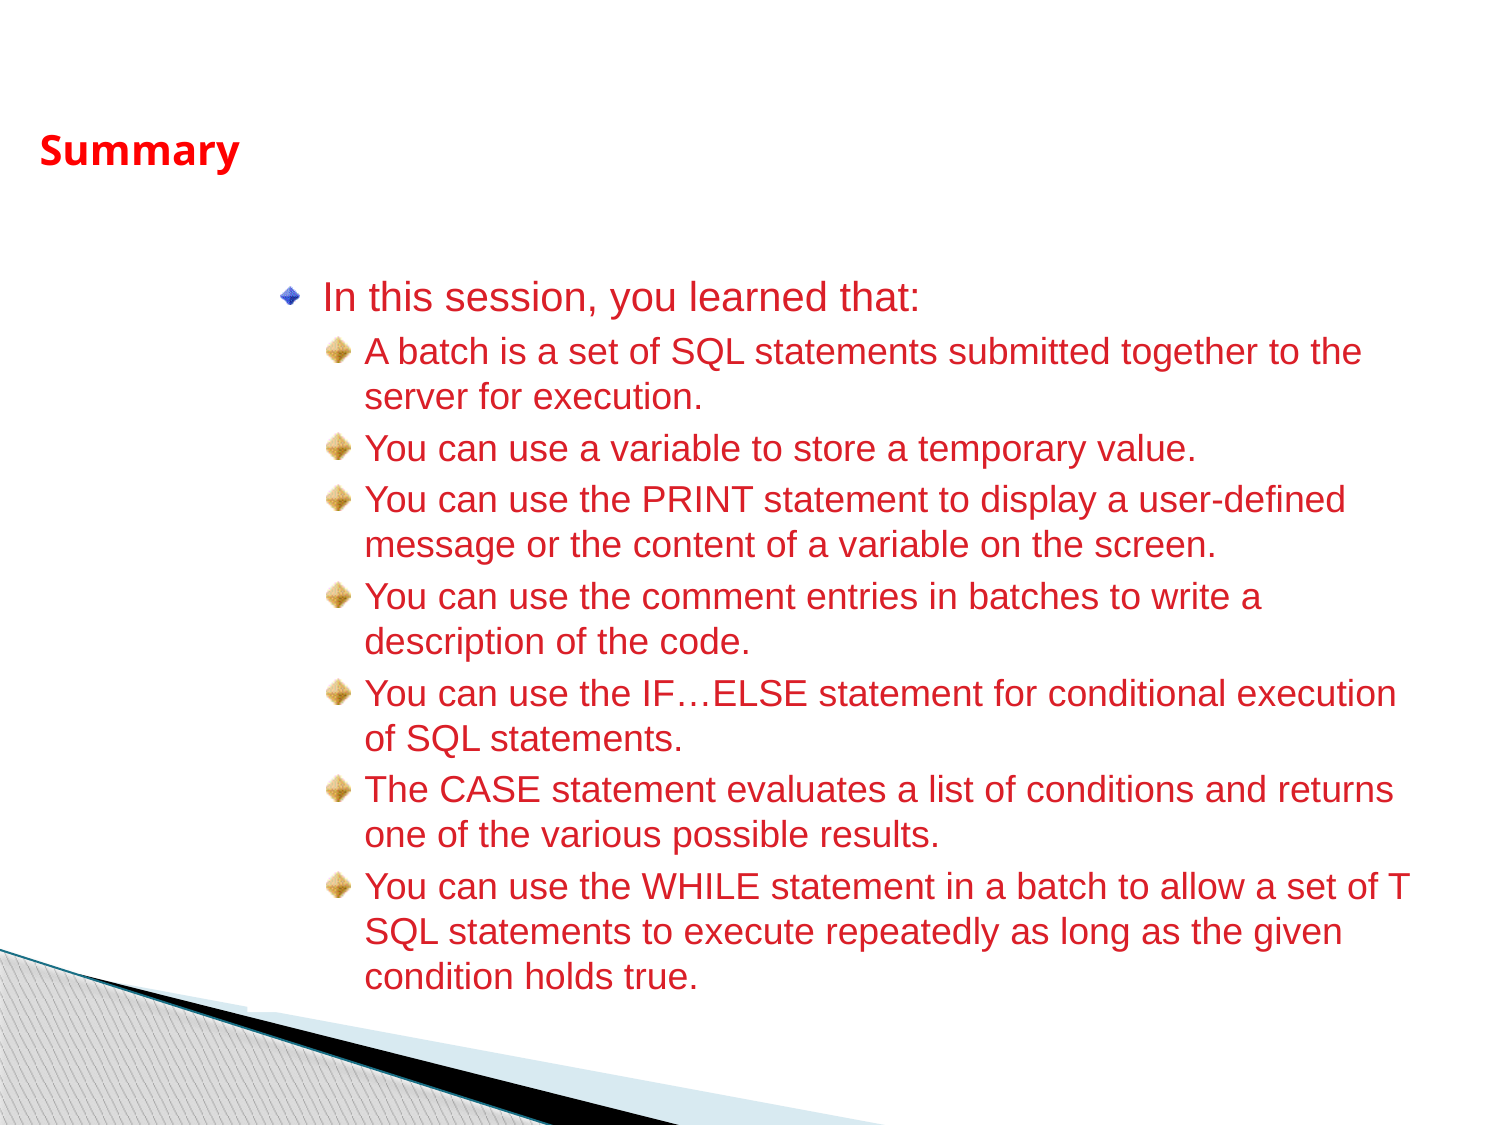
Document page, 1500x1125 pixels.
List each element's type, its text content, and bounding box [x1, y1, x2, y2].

text_box Summary [24, 116, 1150, 182]
picture [326, 336, 351, 363]
picture [326, 774, 351, 802]
picture [326, 581, 351, 608]
picture [326, 871, 351, 898]
picture [326, 432, 351, 460]
list In this session, you learned that: A batch is a set of SQL statements submitted together to the server for execution. You can use a variable to store a temporary value. You can use the PRINT statement to display a user-defined message or the content of a variable on the screen. You can use the comment entries in batches to write a description of the code. You can use the IF…ELSE statement for conditional execution of SQL statements. The CASE statement evaluates a list of conditions and returns one of the various possible results. You can use the WHILE statement in a batch to allow a set of T SQL statements to execute repeatedly as long as the given condition holds true. [247, 262, 1448, 1013]
picture [326, 678, 351, 705]
picture [280, 285, 300, 305]
picture [326, 484, 351, 511]
